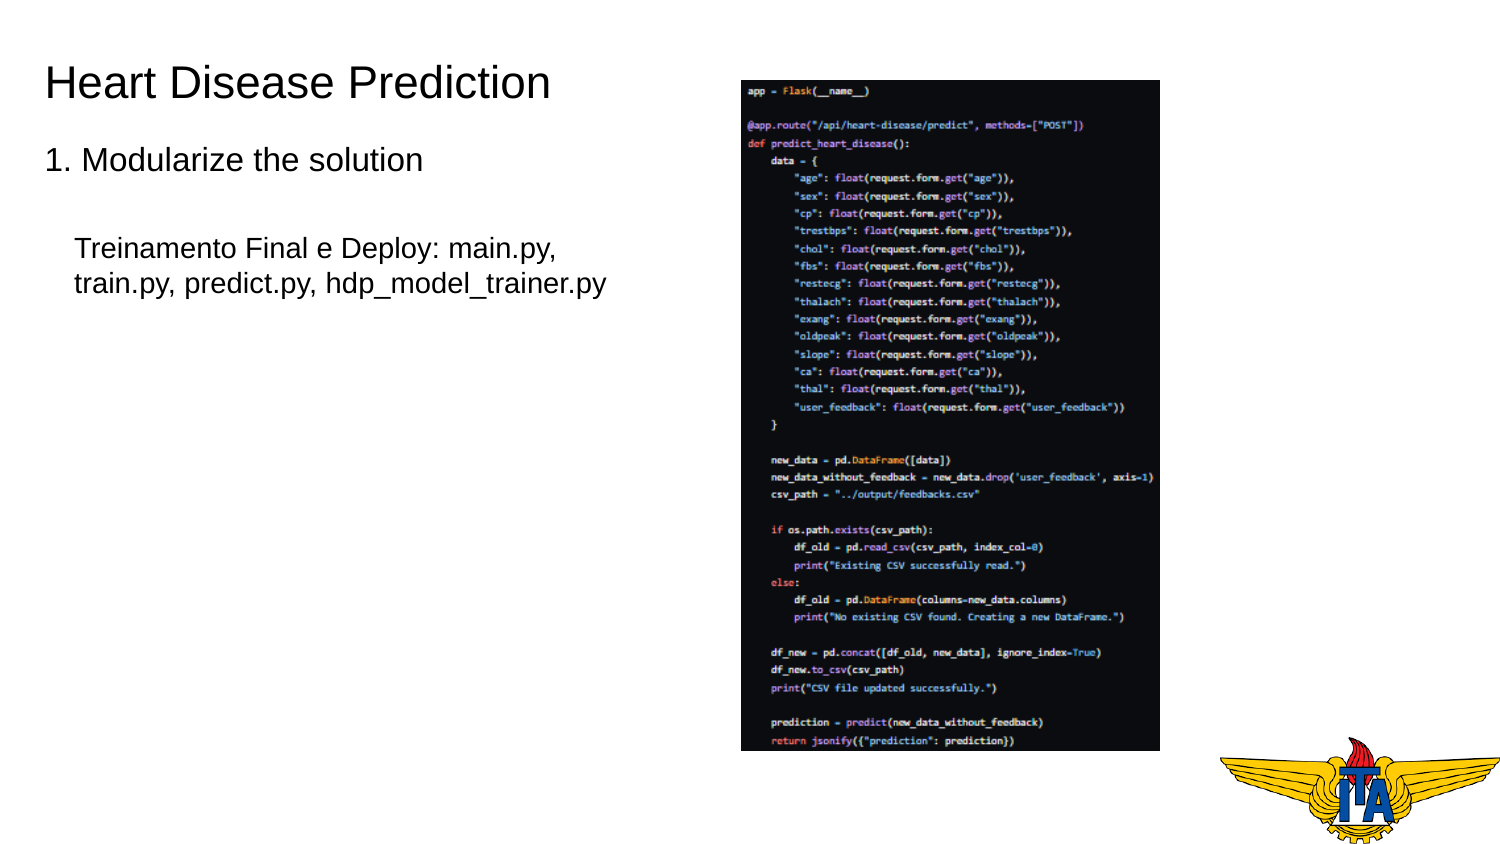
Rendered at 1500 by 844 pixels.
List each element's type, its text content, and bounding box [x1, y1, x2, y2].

picture [1219, 737, 1500, 844]
text_box Treinamento Final e Deploy: main.py, train.py, predict.py, hdp_model_trainer.py [59, 214, 679, 350]
text_box Heart Disease Prediction [29, 37, 581, 123]
text_box 1. Modularize the solution [29, 123, 522, 194]
picture [740, 80, 1160, 751]
